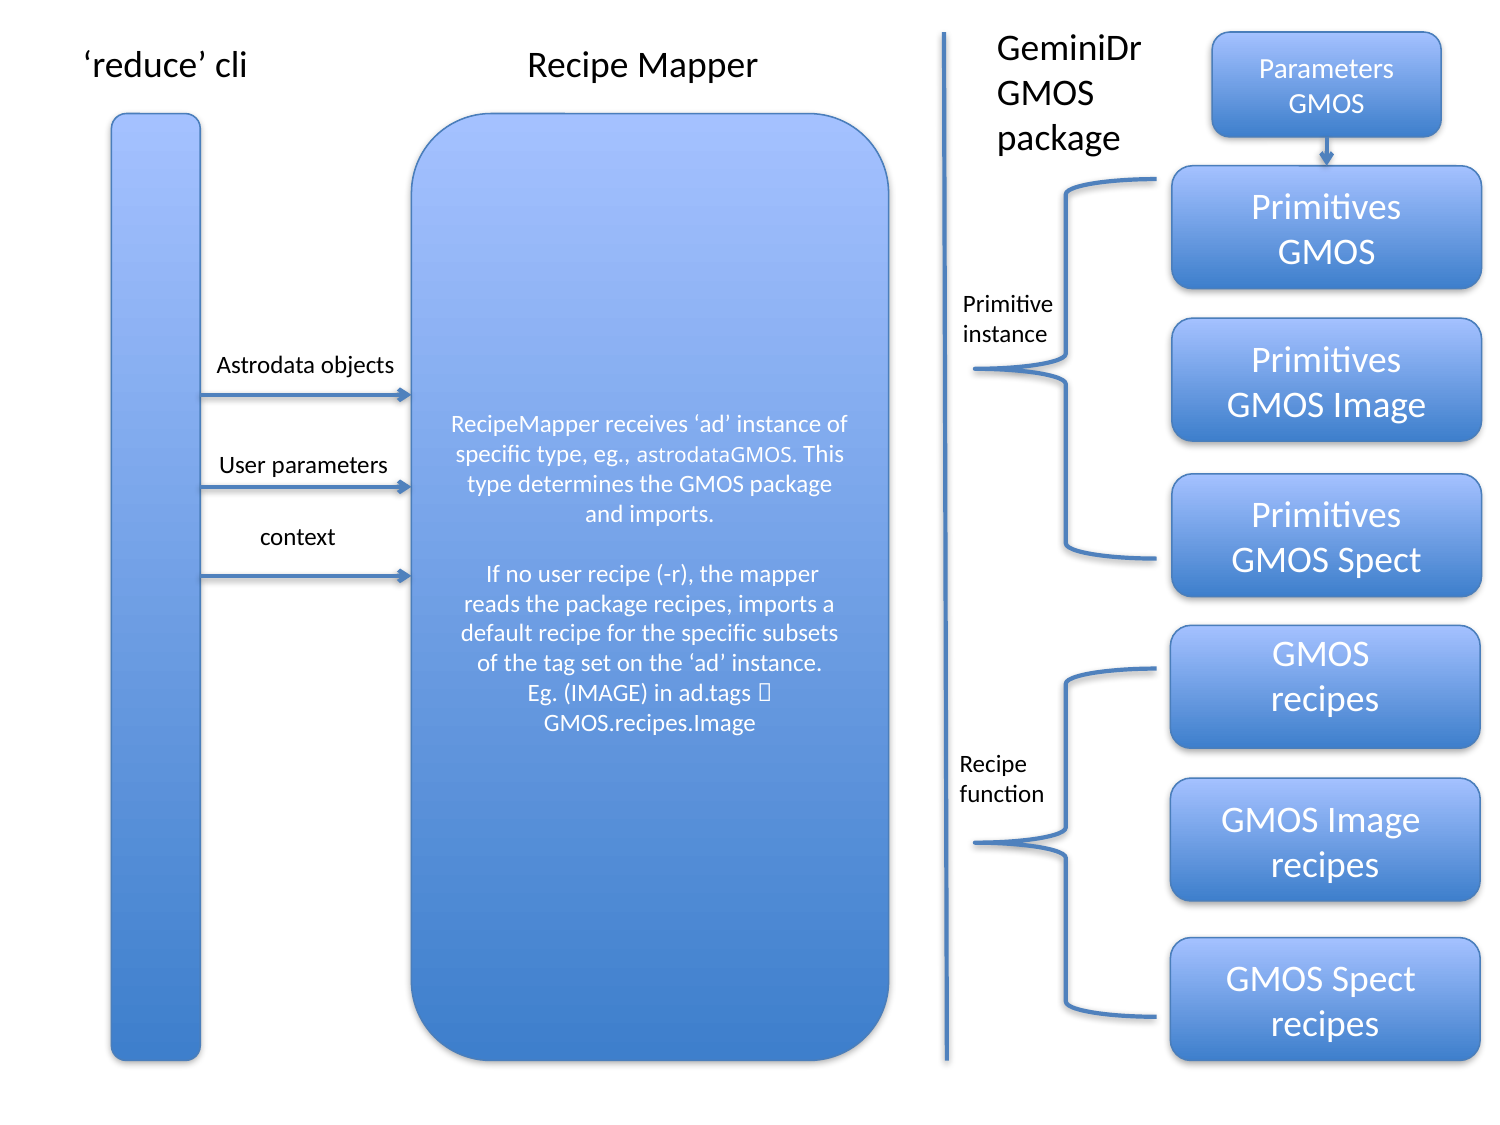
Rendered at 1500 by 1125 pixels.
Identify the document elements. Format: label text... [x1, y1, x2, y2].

text_box Parameters GMOS [1211, 31, 1442, 138]
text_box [943, 31, 948, 1061]
text_box Primitives GMOS Image [1171, 317, 1483, 442]
text_box GMOS Image recipes [1169, 777, 1481, 902]
text_box GMOS Spect recipes [1169, 936, 1481, 1062]
text_box User parameters [204, 441, 404, 483]
list ‘reduce’ cli Recipe Mapper [0, 32, 1500, 1097]
text_box GeminiDr GMOS package [982, 15, 1158, 166]
text_box Recipe function [952, 740, 1060, 815]
text_box context [245, 513, 351, 558]
text_box RecipeMapper receives ‘ad’ instance of specific type, eg., astrodataGMOS. This type determines the GMOS package and imports. If no user recipe (-r), the mapper reads the package recipes, imports a default recipe for the specific subsets of the tag set on the ‘ad’ instance. Eg. (IMAGE) in ad.tags  GMOS.recipes.Image [410, 112, 890, 1062]
text_box Primitives GMOS [1171, 164, 1483, 290]
text_box [110, 112, 202, 1062]
text_box [972, 176, 1157, 561]
text_box Primitives GMOS Spect [1171, 473, 1483, 598]
text_box [972, 666, 1157, 1019]
text_box Astrodata objects [201, 341, 410, 386]
text_box Primitive instance [952, 280, 1069, 355]
text_box GMOS recipes [1169, 624, 1481, 749]
